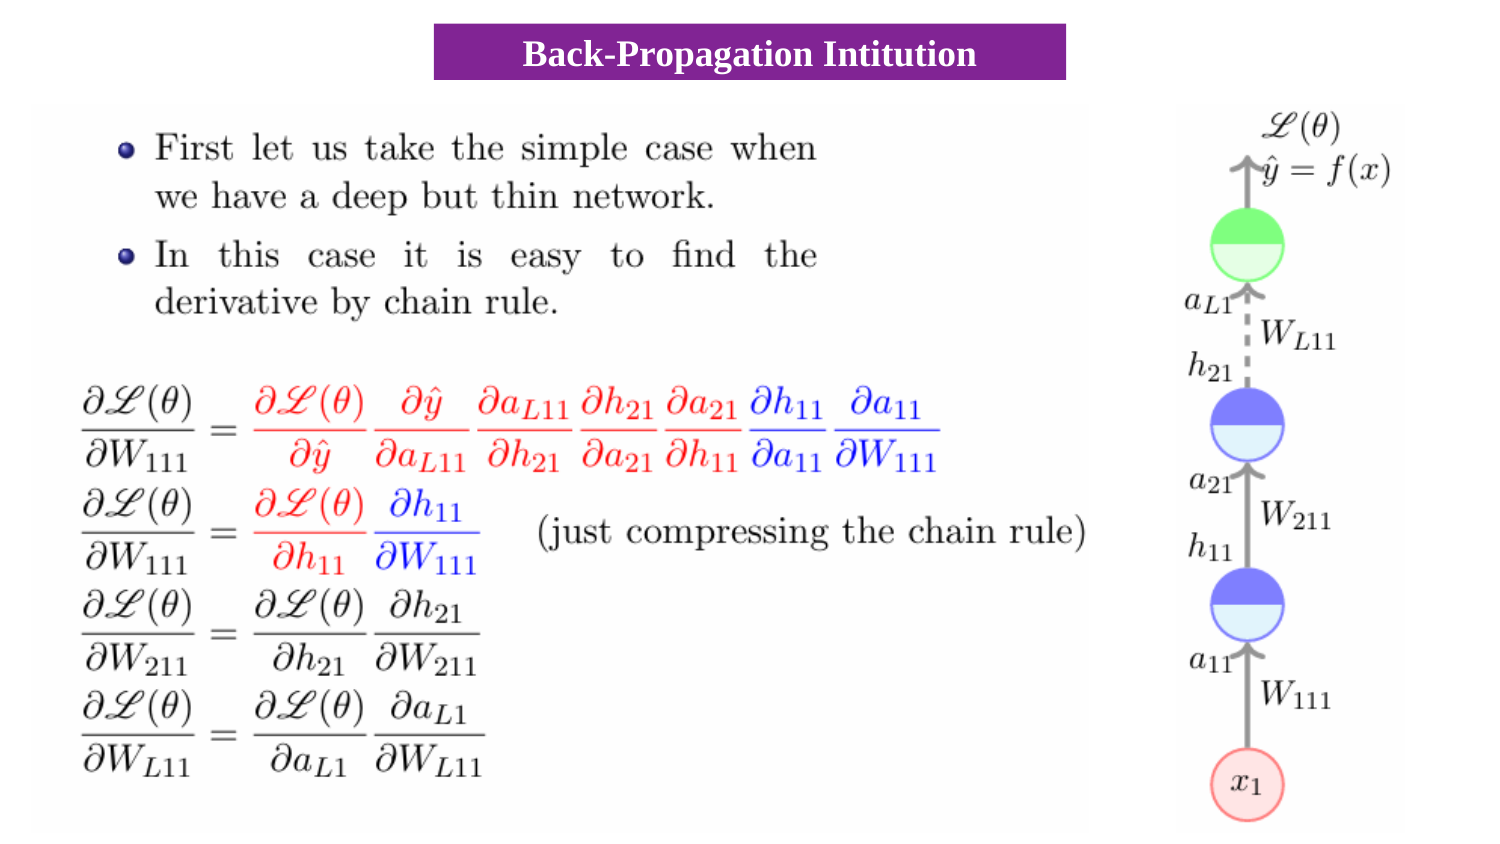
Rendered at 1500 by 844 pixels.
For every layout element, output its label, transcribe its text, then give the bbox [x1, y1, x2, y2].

text_box Back-Propagation Intitution [433, 23, 1067, 80]
picture [1176, 104, 1405, 834]
picture [30, 104, 1090, 834]
